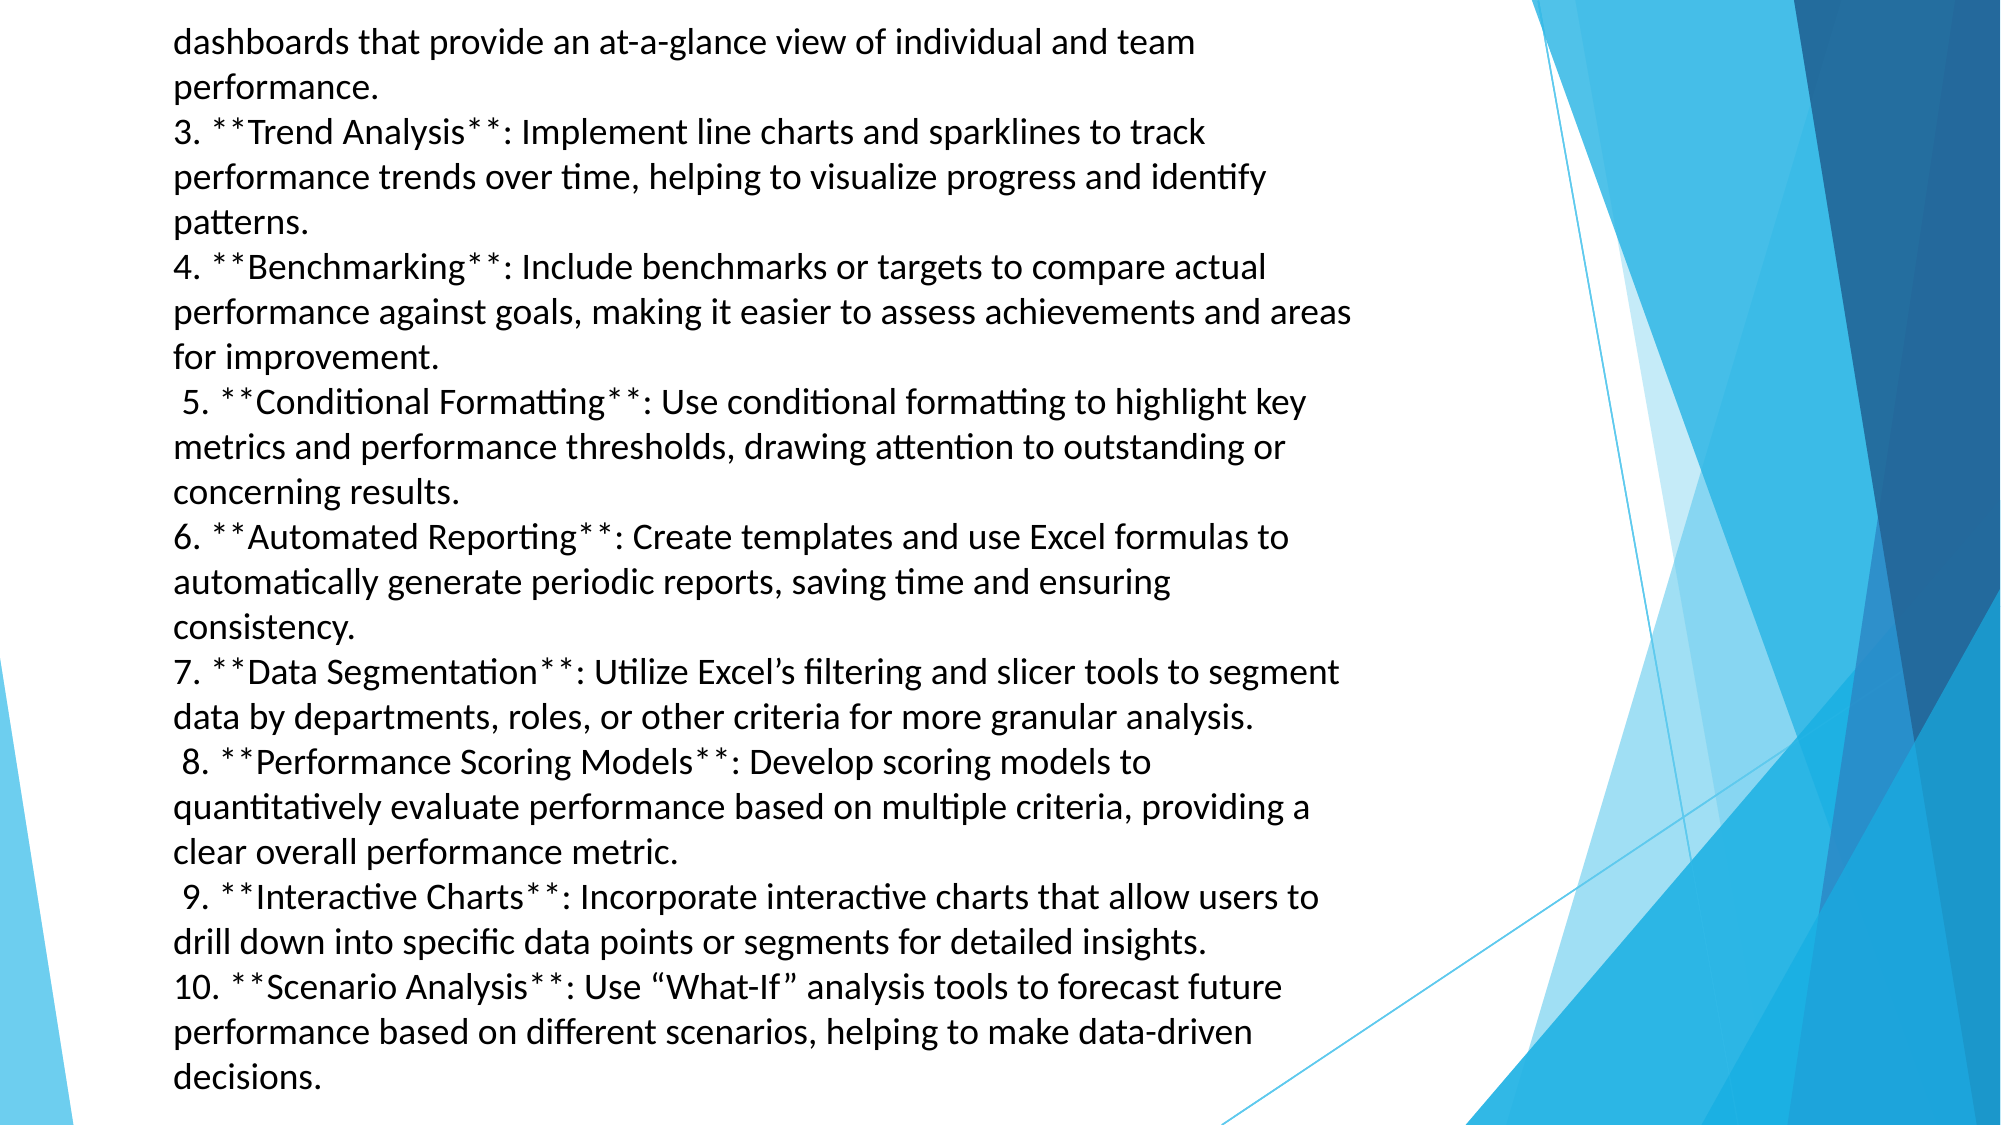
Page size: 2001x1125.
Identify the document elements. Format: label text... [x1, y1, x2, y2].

text_box dashboards that provide an at-a-glance view of individual and team performance. 3. **Trend Analysis**: Implement line charts and sparklines to track performance trends over time, helping to visualize progress and identify patterns. 4. **Benchmarking**: Include benchmarks or targets to compare actual performance against goals, making it easier to assess achievements and areas for improvement. 5. **Conditional Formatting**: Use conditional formatting to highlight key metrics and performance thresholds, drawing attention to outstanding or concerning results. 6. **Automated Reporting**: Create templates and use Excel formulas to automatically generate periodic reports, saving time and ensuring consistency. 7. **Data Segmentation**: Utilize Excel’s filtering and slicer tools to segment data by departments, roles, or other criteria for more granular analysis. 8. **Performance Scoring Models**: Develop scoring models to quantitatively evaluate performance based on multiple criteria, providing a clear overall performance metric. 9. **Interactive Charts**: Incorporate interactive charts that allow users to drill down into specific data points or segments for detailed insights. 10. **Scenario Analysis**: Use “What-If” analysis tools to forecast future performance based on different scenarios, helping to make data-driven decisions. [158, 9, 1374, 1105]
